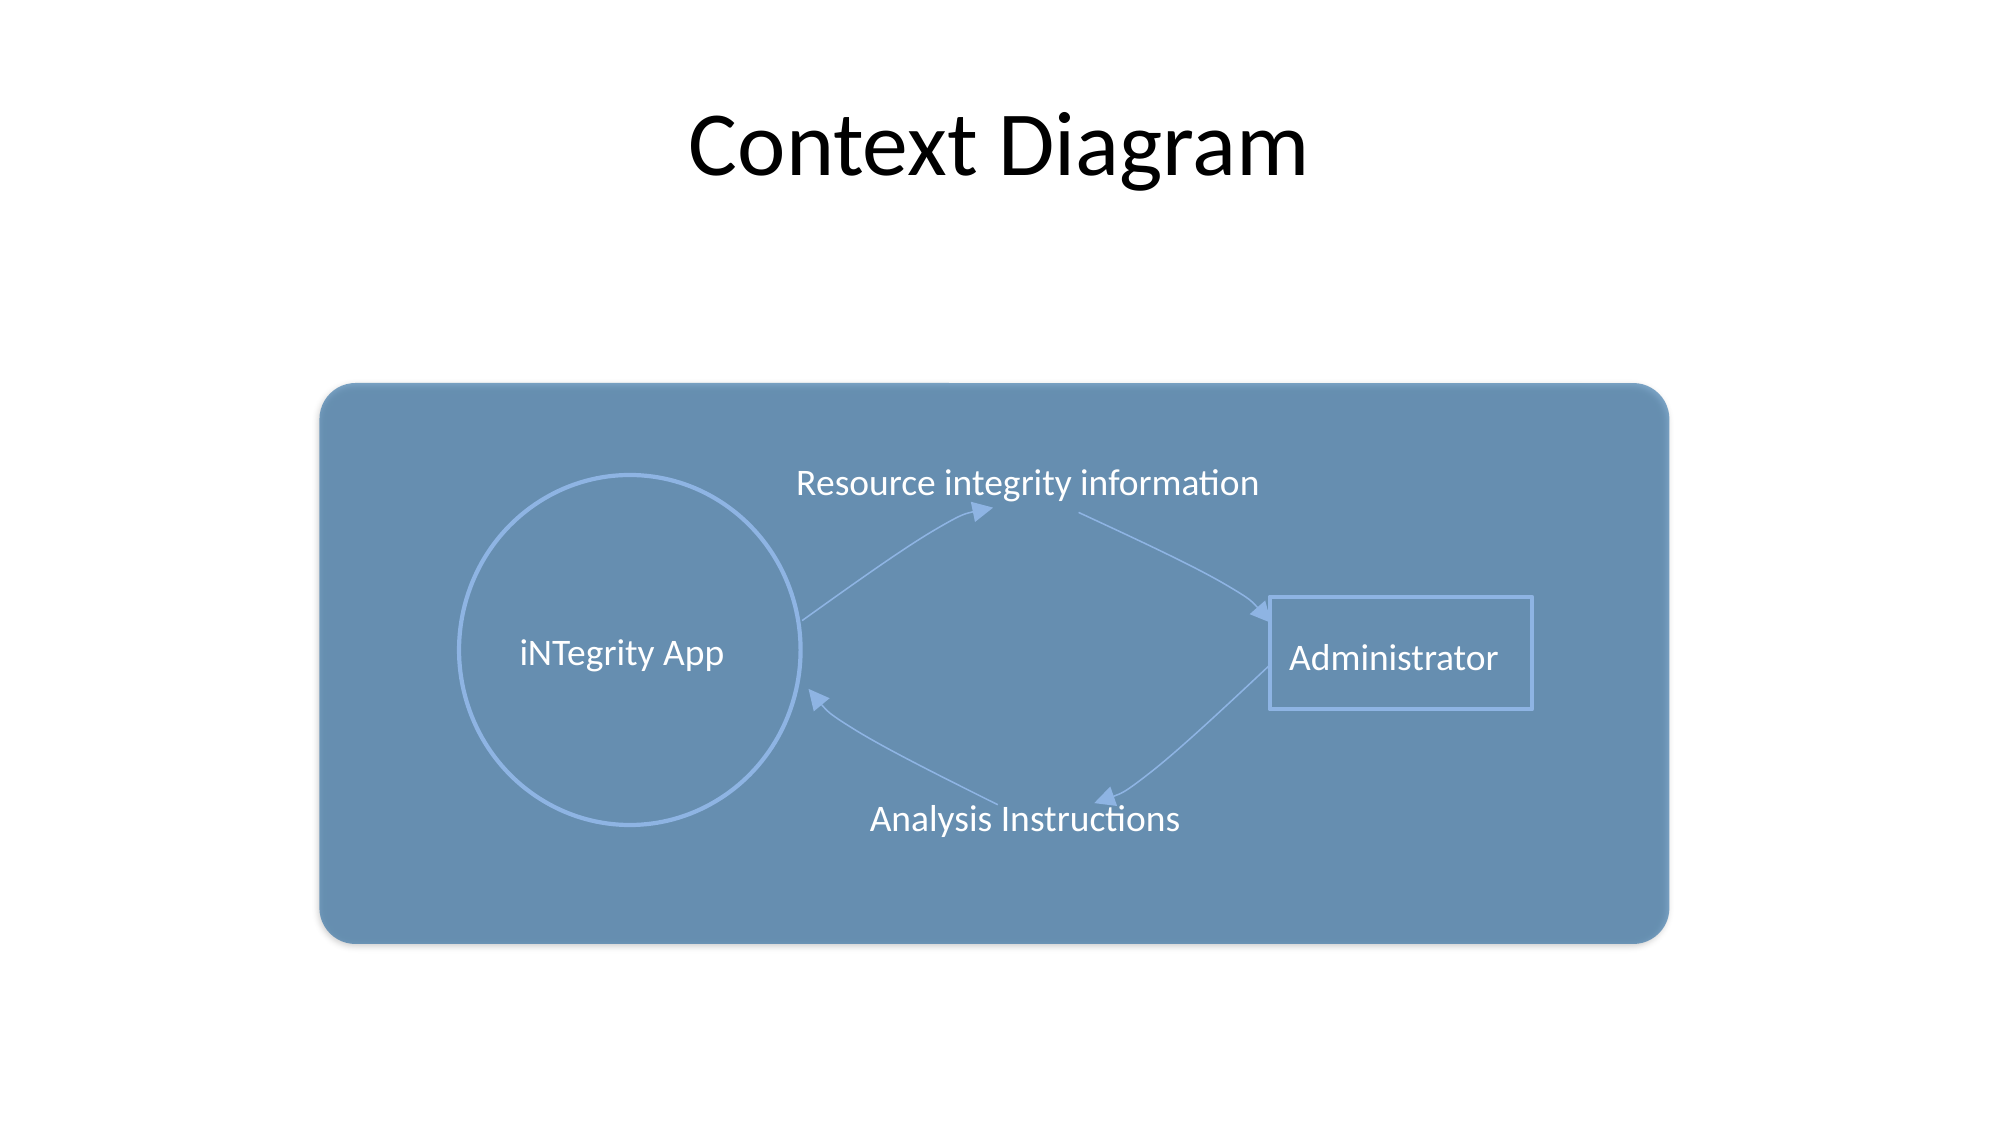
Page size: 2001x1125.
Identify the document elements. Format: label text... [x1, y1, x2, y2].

text_box [808, 689, 999, 806]
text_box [503, 450, 1289, 681]
text_box [1268, 595, 1534, 711]
text_box [1094, 689, 1246, 806]
title Context Diagram [99, 45, 1900, 233]
text_box [318, 382, 1671, 945]
text_box Analysis Instructions [854, 786, 1197, 847]
text_box [456, 535, 799, 828]
text_box Administrator [1292, 625, 1515, 686]
